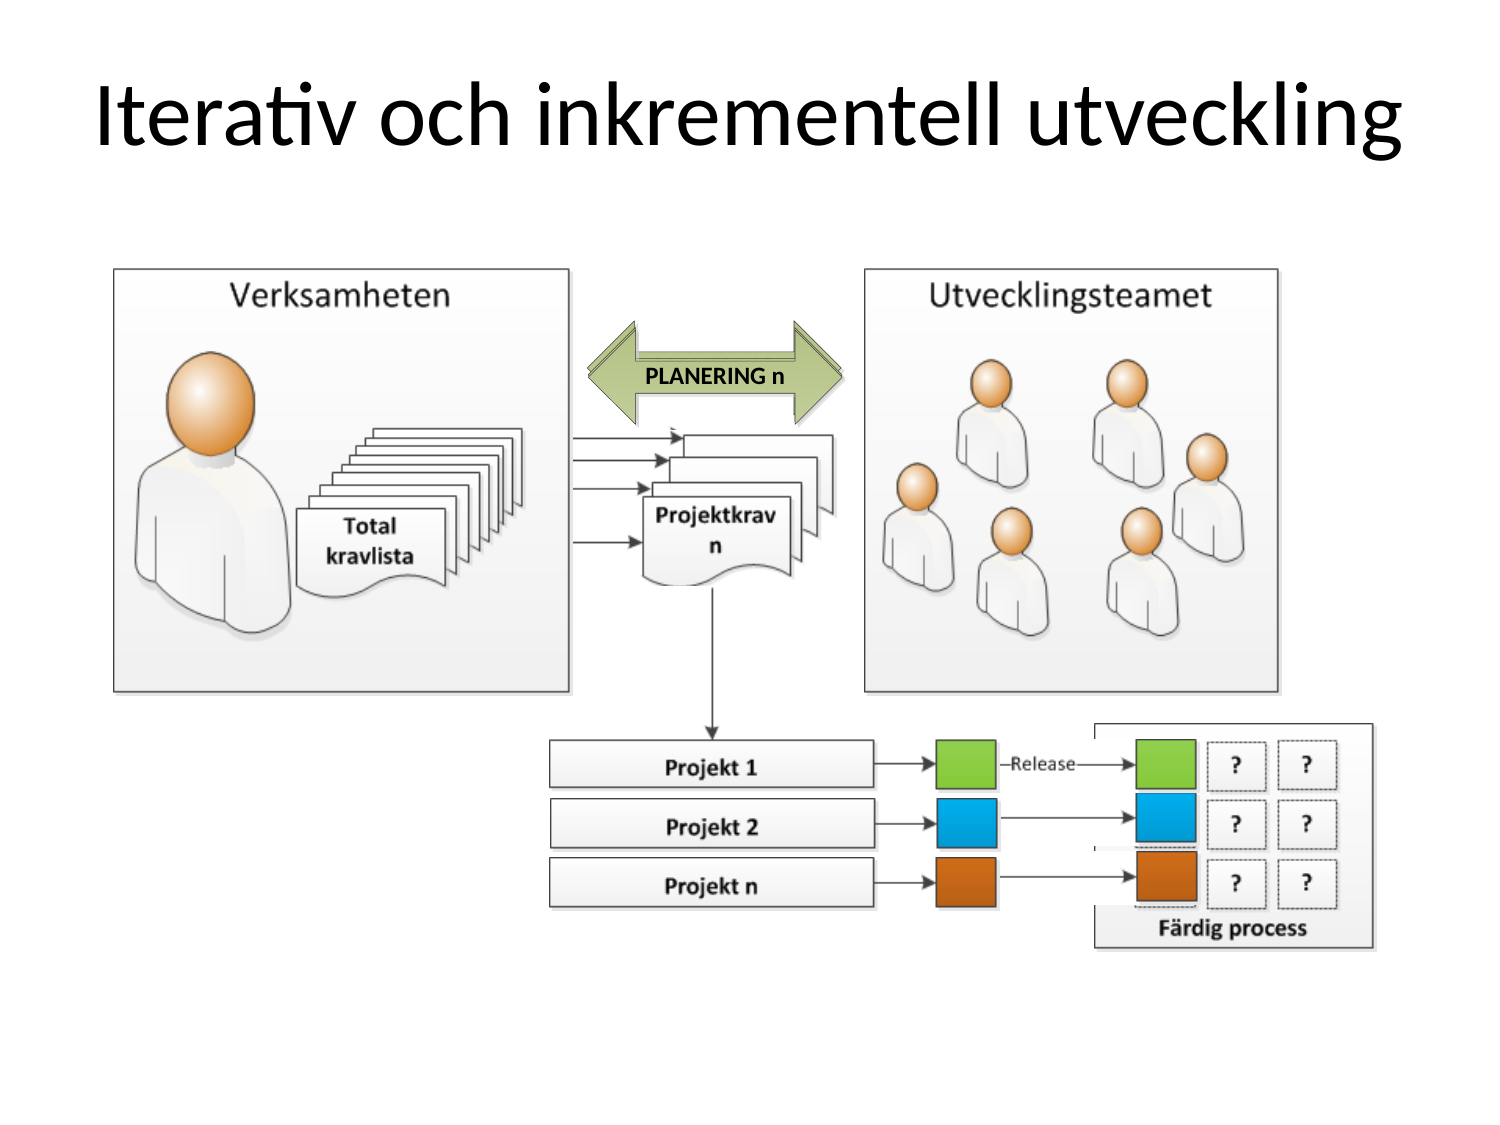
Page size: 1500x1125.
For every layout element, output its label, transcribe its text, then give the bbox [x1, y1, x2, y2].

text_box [585, 327, 849, 431]
picture [113, 266, 1377, 952]
title Iterativ och inkrementell utveckling [75, 45, 1425, 173]
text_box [584, 317, 848, 324]
